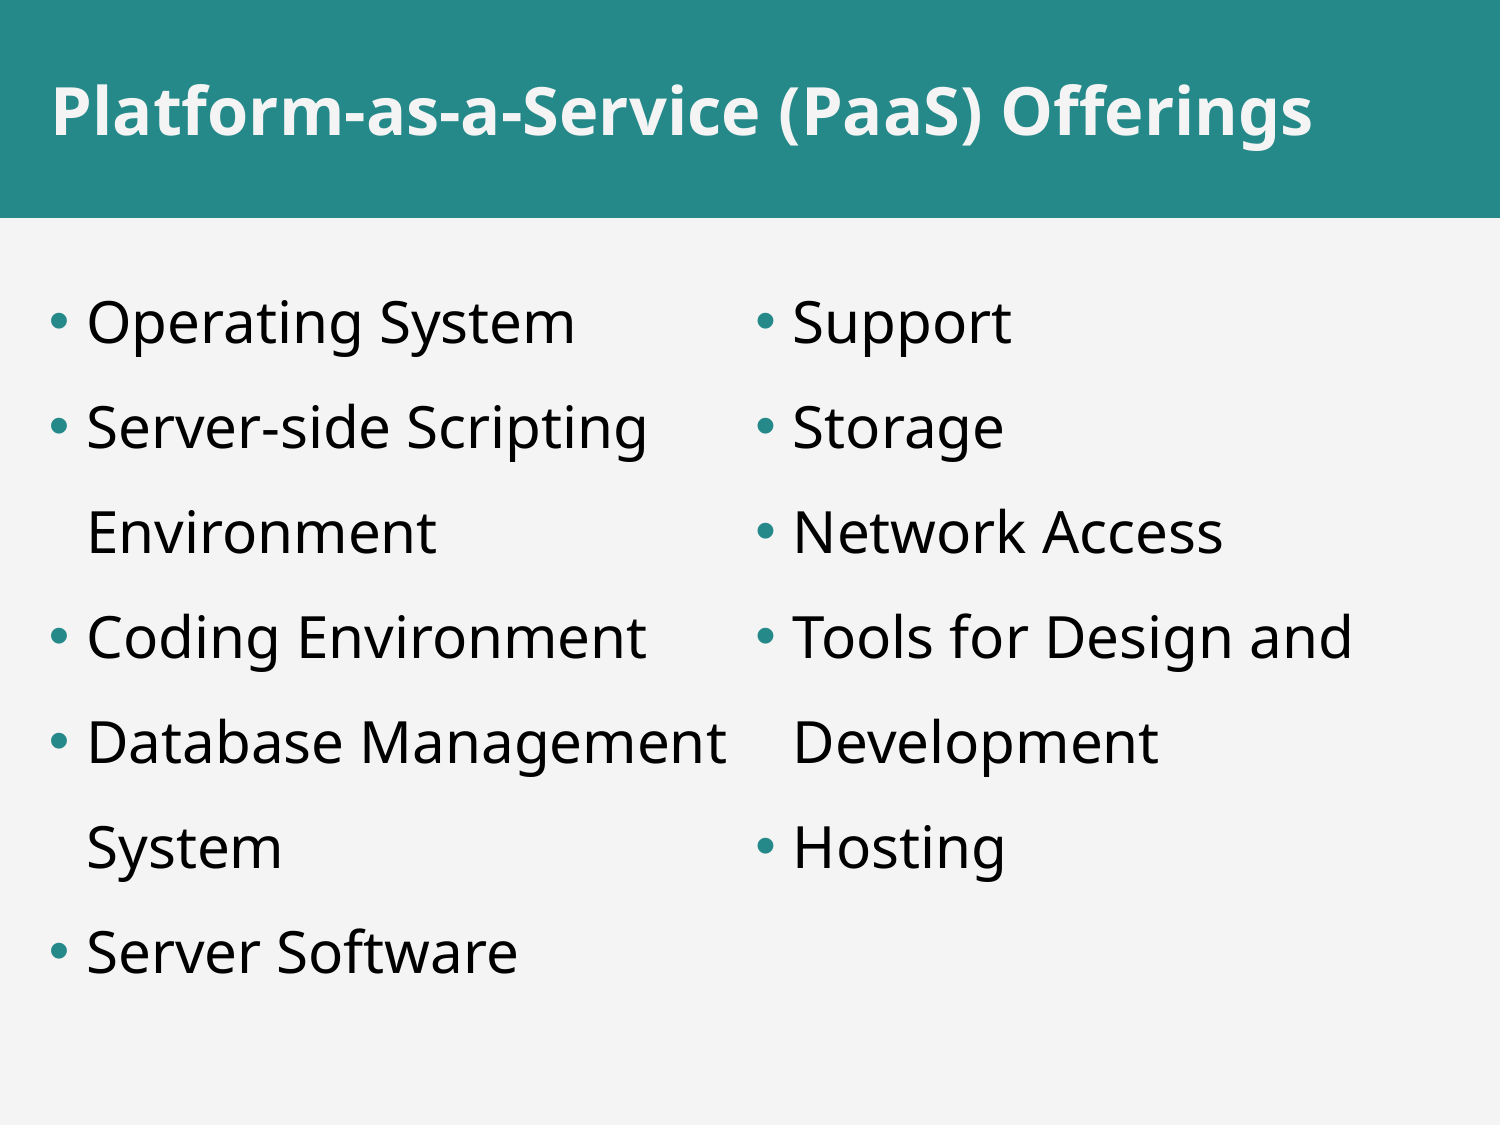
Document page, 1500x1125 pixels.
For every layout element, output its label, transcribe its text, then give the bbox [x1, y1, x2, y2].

title Platform-as-a-Service (PaaS) Offerings [35, 0, 1350, 218]
list Operating System Server-side Scripting Environment Coding Environment Database Management System Server Software Support Storage Network Access Tools for Design and Development Hosting [34, 243, 1477, 1094]
